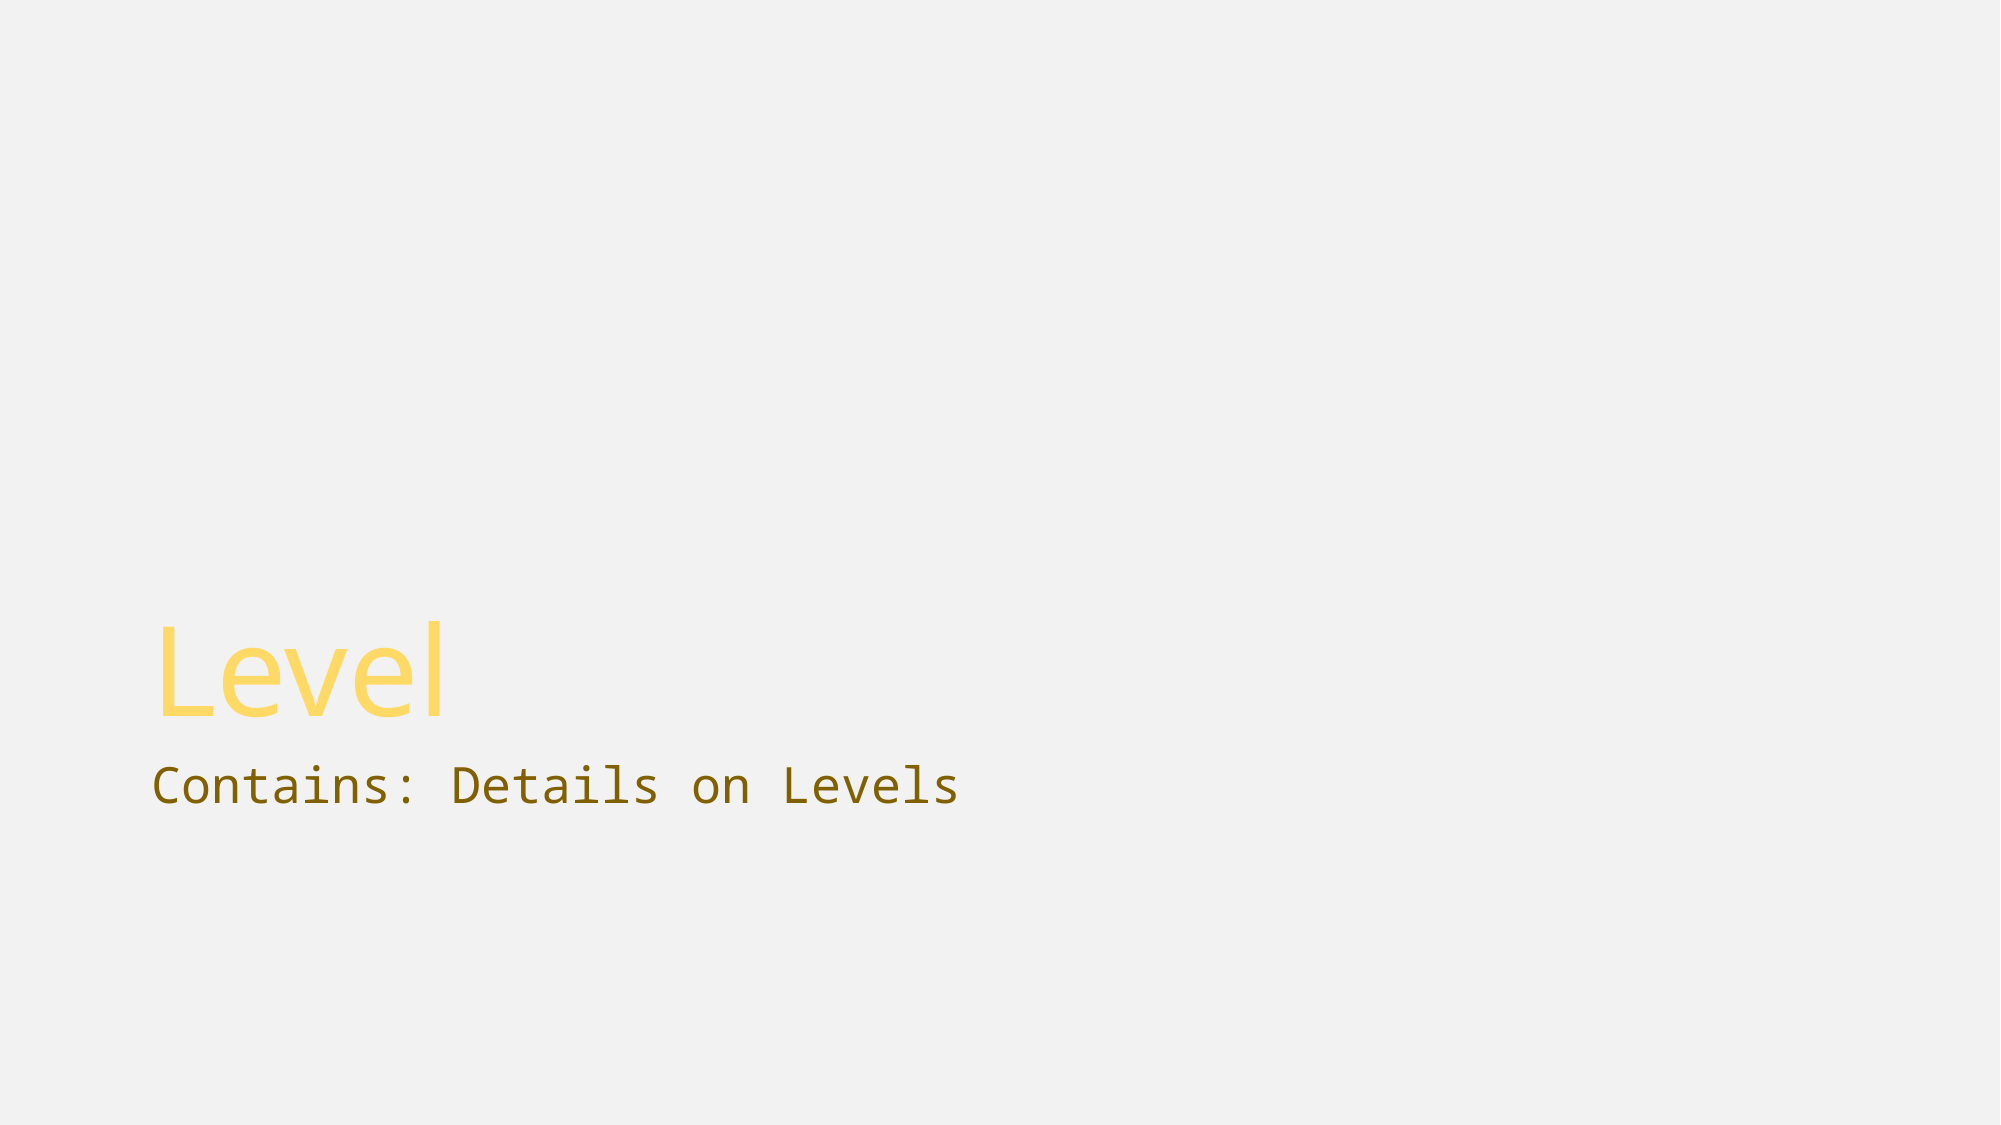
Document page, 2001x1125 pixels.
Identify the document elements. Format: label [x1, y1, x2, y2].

text_box [135, 607, 928, 824]
